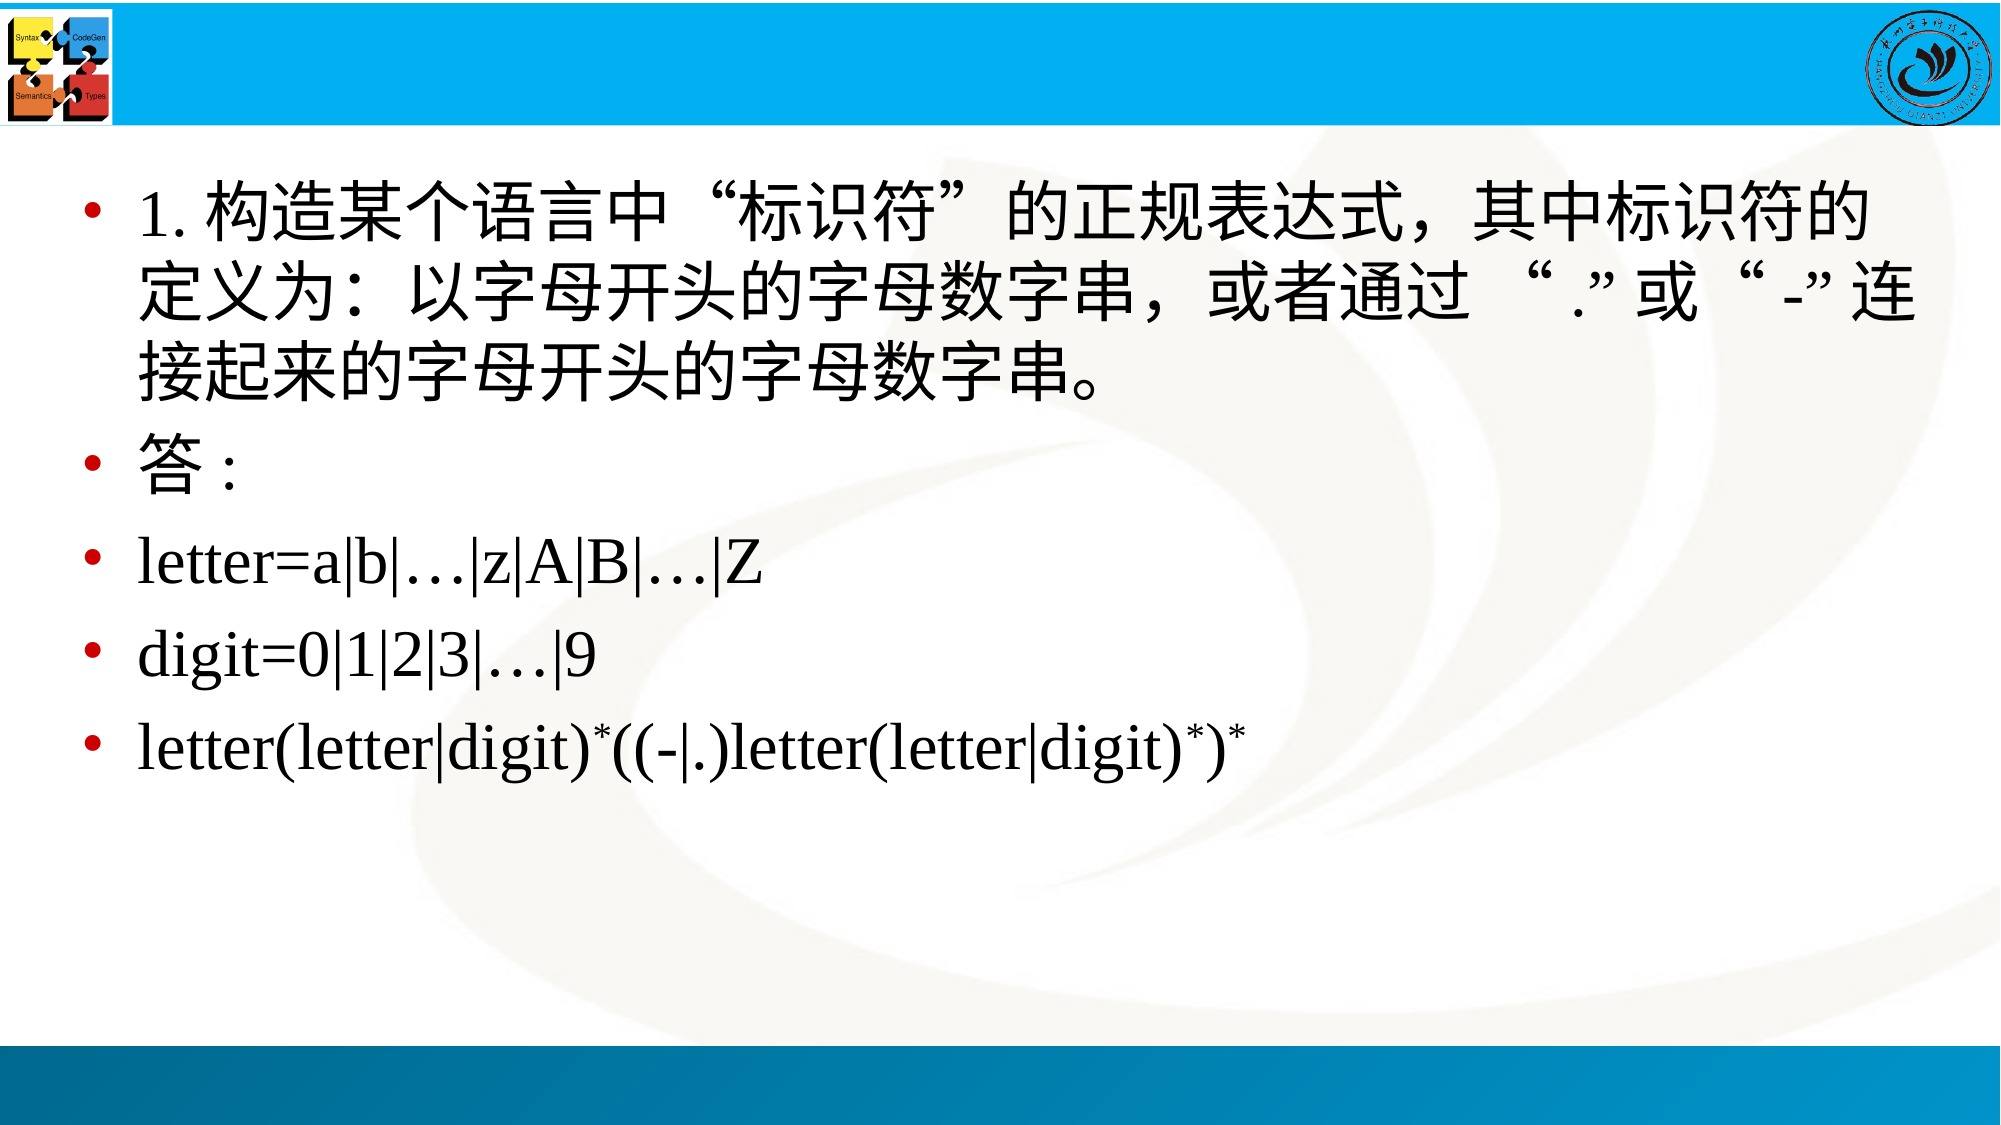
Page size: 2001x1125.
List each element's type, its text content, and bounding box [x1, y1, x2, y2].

list 1.构造某个语言中“标识符”的正规表达式，其中标识符的定义为：以字母开头的字母数字串，或者通过 “.”或“-”连接起来的字母开头的字母数字串。 答: letter=a|b|…|z|A|B|…|Z digit=0|1|2|3|…|9 letter(letter|digit)*((-|.)letter(letter|digit)*)* [66, 162, 1934, 980]
slide_number [873, 1042, 1308, 1118]
